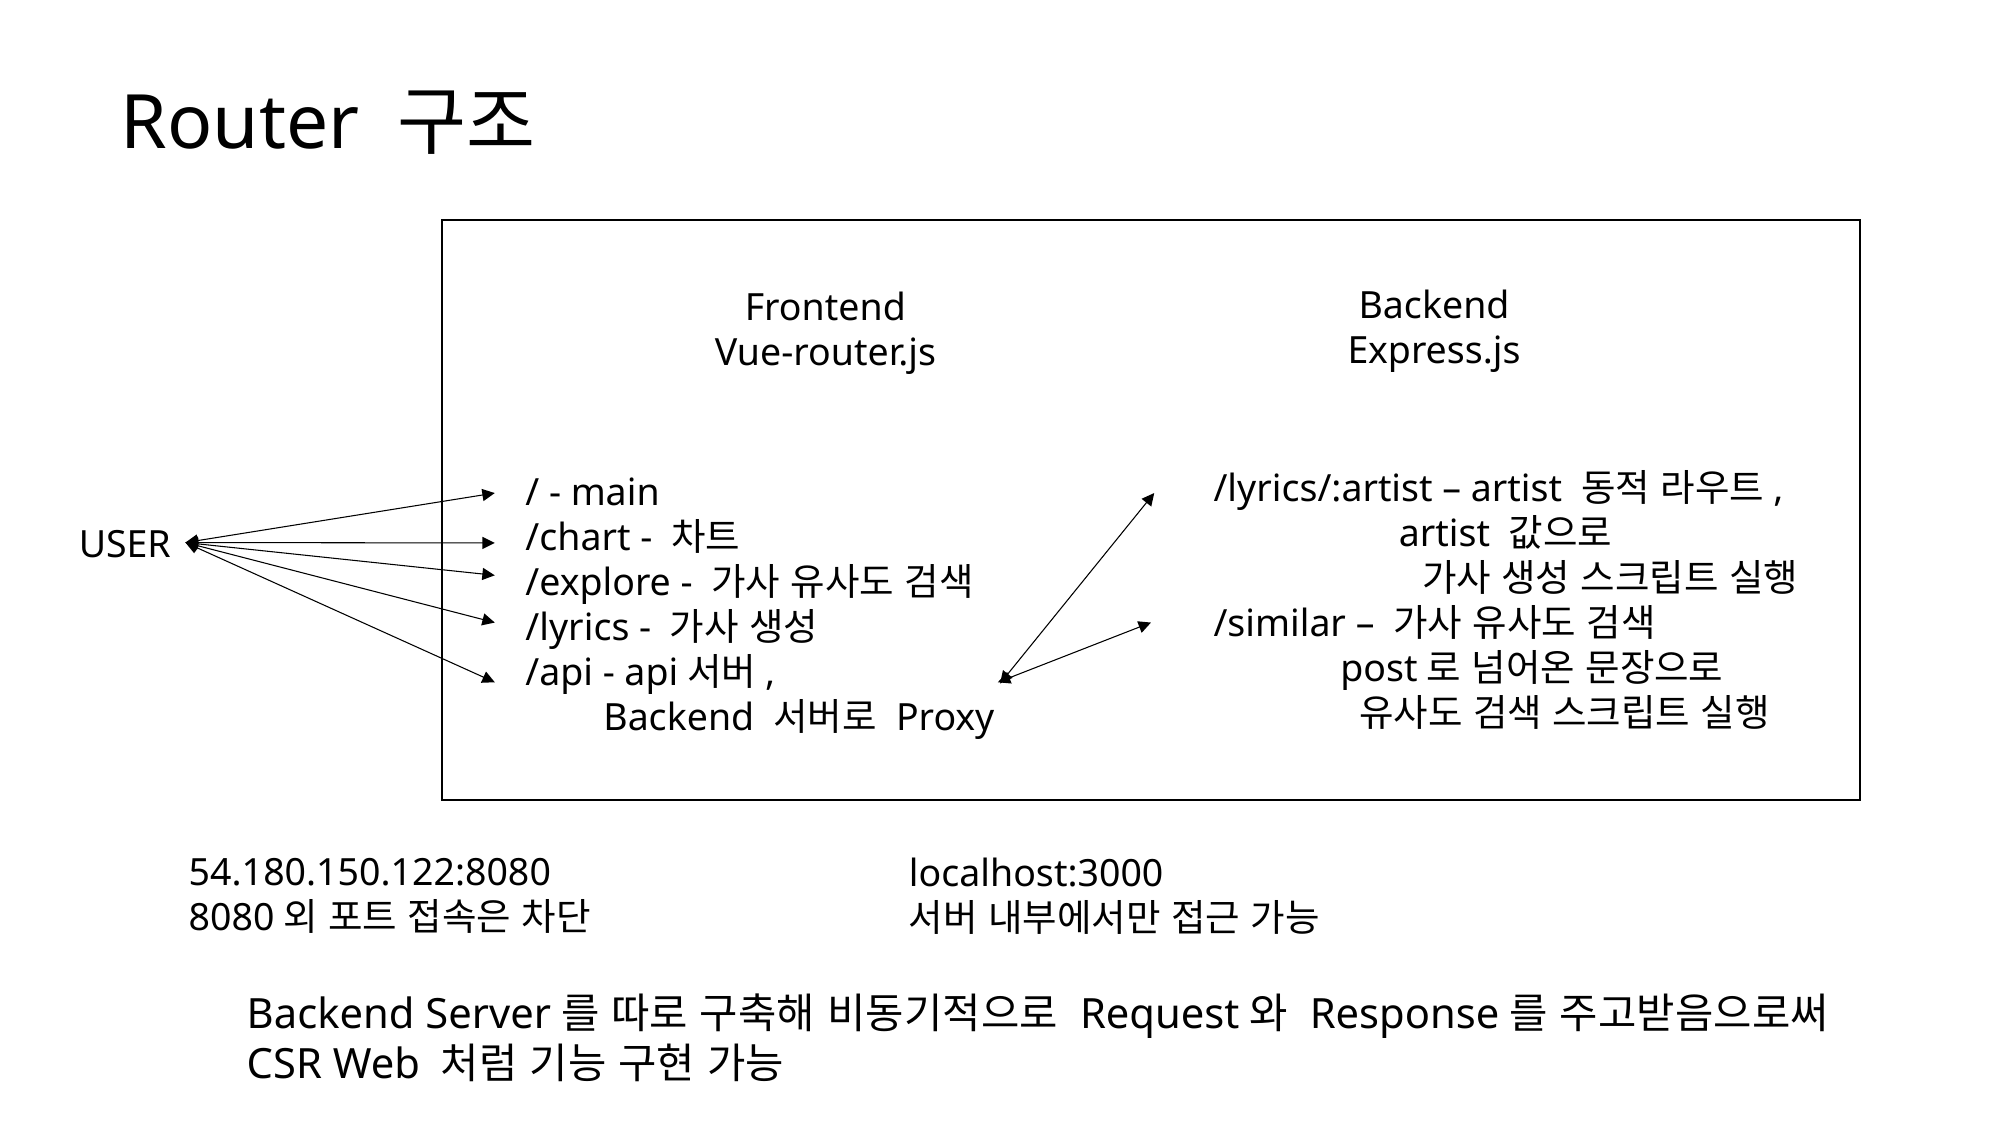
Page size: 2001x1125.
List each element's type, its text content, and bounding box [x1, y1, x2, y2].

text_box [441, 219, 1861, 801]
text_box USER [63, 512, 184, 573]
text_box 54.180.150.122:8080 8080외 포트 접속은 차단 [173, 840, 607, 945]
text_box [1000, 492, 1155, 684]
text_box /lyrics/:artist – artist 동적 라우트, artist 값으로 가사 생성 스크립트 실행 /similar – 가사 유사도 검색 post로 넘어온 문장으로 유사도 검색 스크립트 실행 [1198, 456, 1814, 742]
text_box Router 구조 [106, 66, 550, 171]
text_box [184, 493, 495, 542]
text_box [184, 542, 495, 683]
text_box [997, 622, 1152, 683]
text_box localhost:3000 서버 내부에서만 접근 가능 [894, 841, 1336, 947]
text_box Backend Server를 따로 구축해 비동기적으로 Request와 Response를 주고받음으로써 CSR Web 처럼 기능 구현 가능 [231, 979, 1845, 1095]
